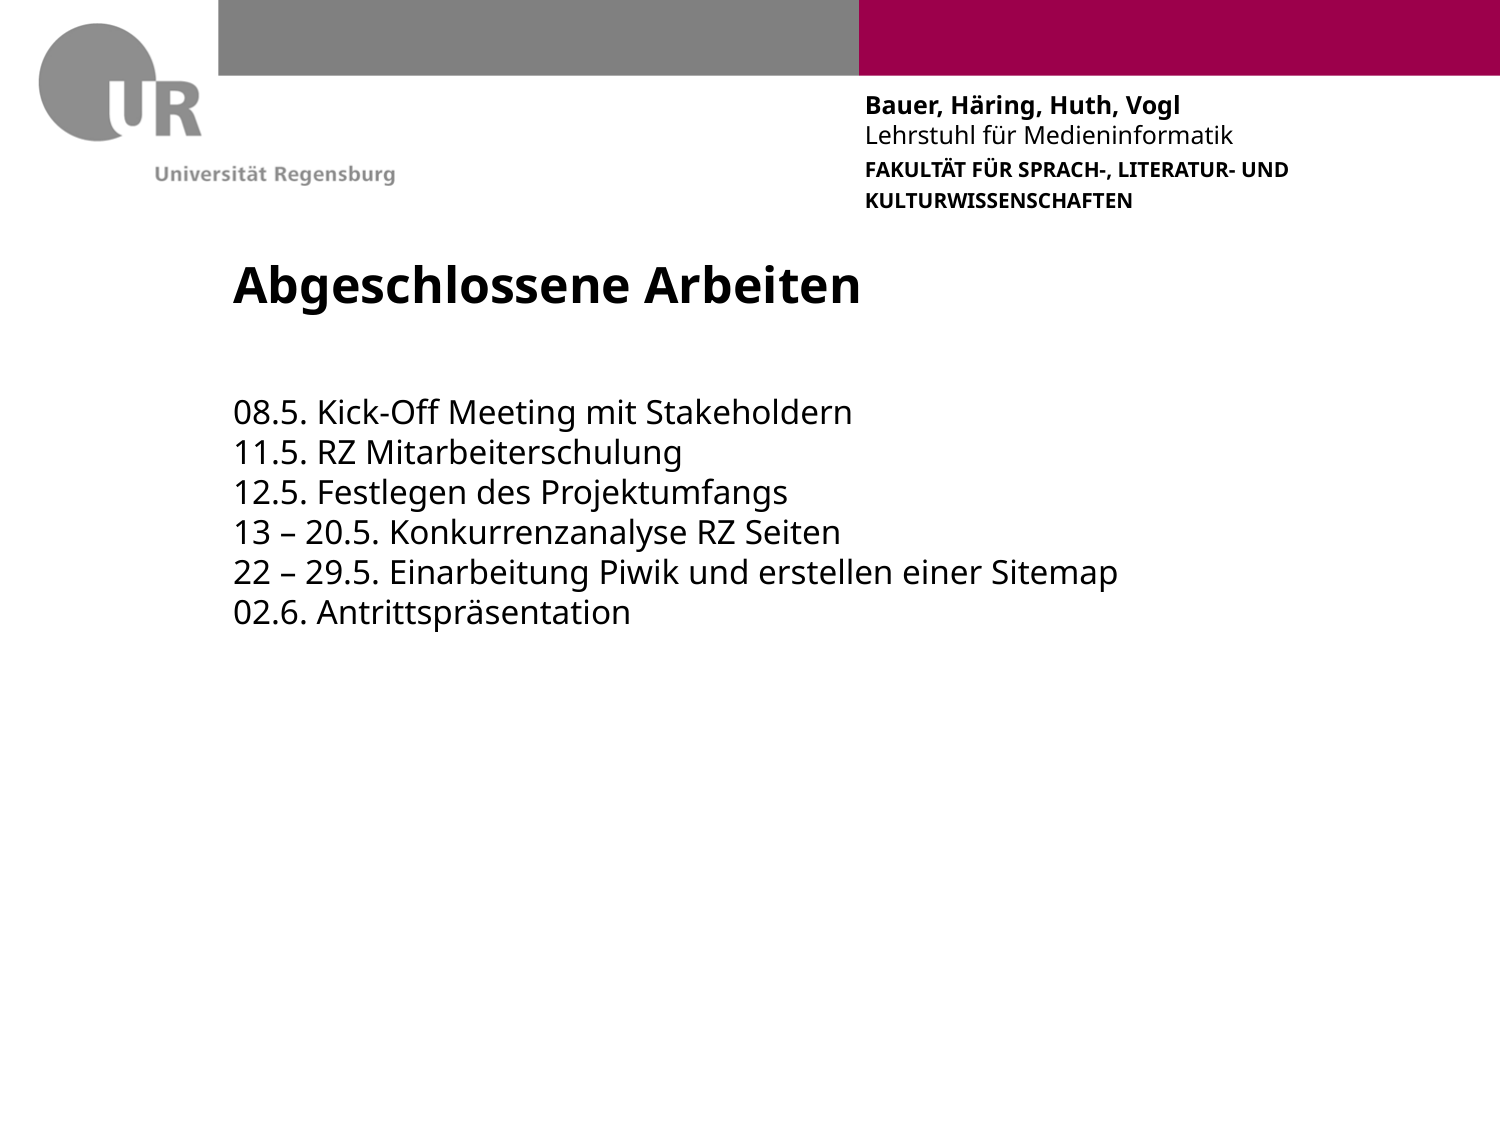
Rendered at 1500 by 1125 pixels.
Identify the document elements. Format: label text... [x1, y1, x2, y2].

list 08.5. Kick-Off Meeting mit Stakeholdern 11.5. RZ Mitarbeiterschulung 12.5. Festlegen des Projektumfangs 13 – 20.5. Konkurrenzanalyse RZ Seiten 22 – 29.5. Einarbeitung Piwik und erstellen einer Sitemap 02.6. Antrittspräsentation [218, 383, 1400, 1034]
picture [17, 18, 419, 209]
title Abgeschlossene Arbeiten [218, 246, 1398, 361]
